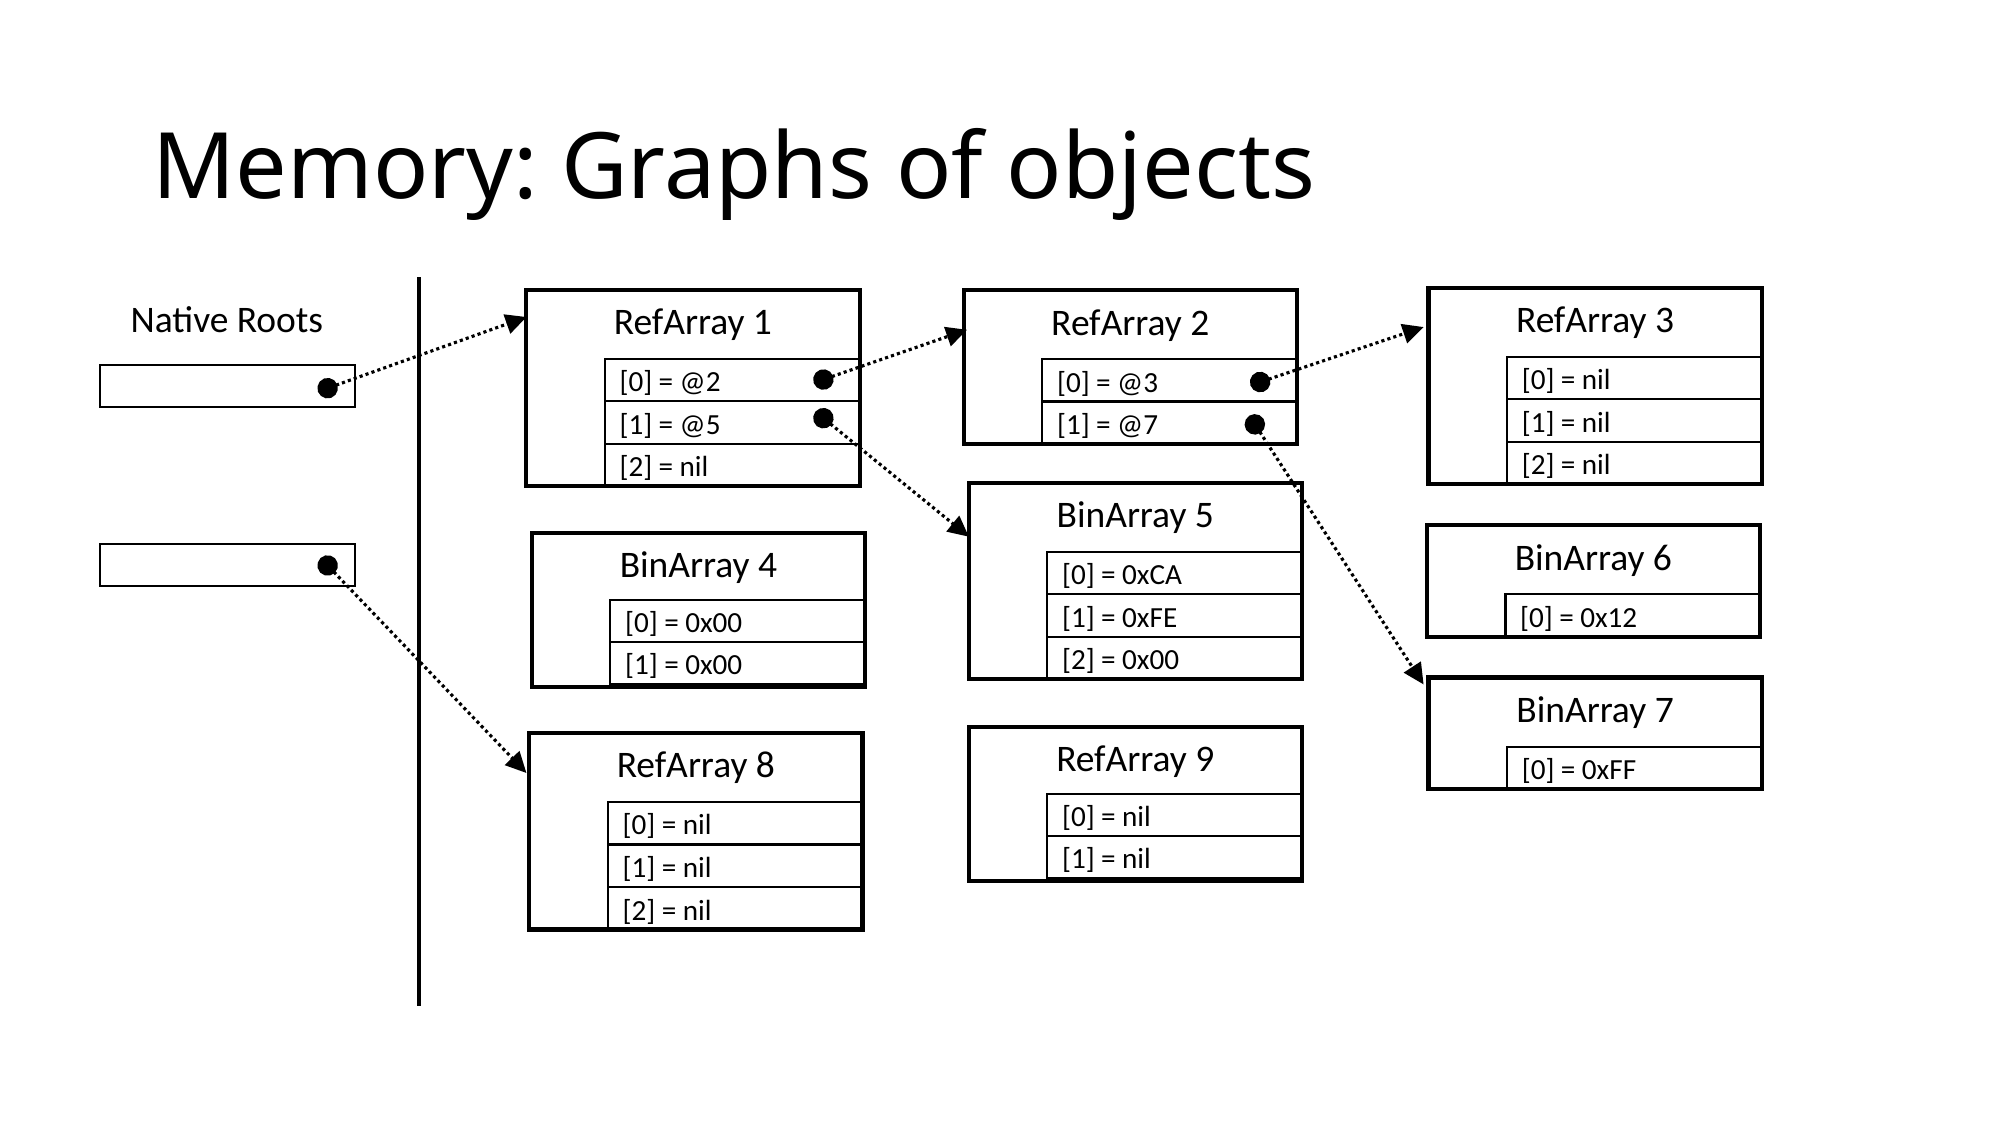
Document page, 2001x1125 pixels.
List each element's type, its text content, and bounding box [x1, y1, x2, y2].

text_box RefArray 8 [528, 732, 864, 930]
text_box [823, 329, 967, 380]
text_box RefArray 2 [963, 289, 1298, 445]
text_box RefArray 9 [968, 726, 1303, 882]
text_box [1260, 327, 1424, 383]
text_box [327, 565, 527, 773]
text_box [327, 317, 527, 389]
text_box [99, 364, 356, 408]
text_box BinArray 6 [1426, 524, 1761, 638]
text_box RefArray 3 [1428, 287, 1763, 485]
text_box BinArray 5 [968, 482, 1254, 680]
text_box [1254, 424, 1424, 685]
text_box [99, 543, 356, 587]
text_box Native Roots [115, 287, 364, 348]
text_box BinArray 7 [1428, 676, 1763, 790]
text_box RefArray 1 [525, 289, 861, 487]
text_box BinArray 4 [531, 532, 866, 688]
title Memory: Graphs of objects [137, 59, 1863, 278]
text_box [823, 418, 969, 537]
